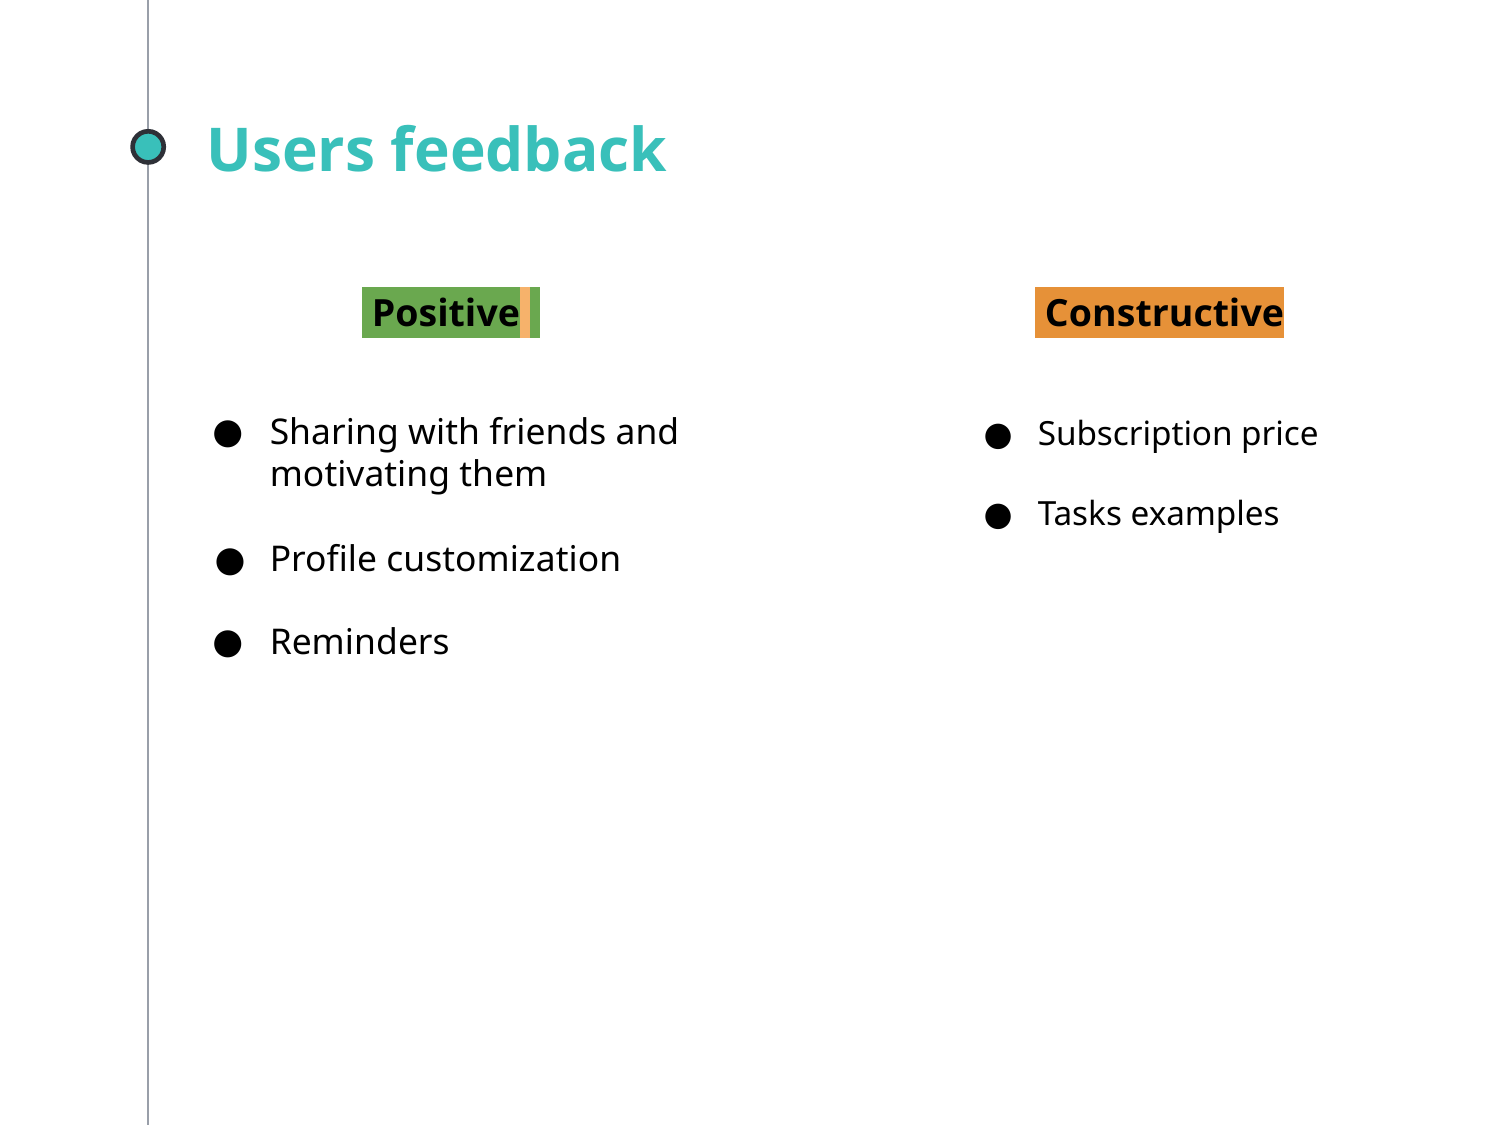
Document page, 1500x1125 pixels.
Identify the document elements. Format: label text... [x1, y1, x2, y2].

text_box Subscription price Tasks examples [947, 397, 1469, 548]
text_box Positive [347, 274, 559, 350]
text_box Constructive [1020, 274, 1308, 350]
text_box Sharing with friends and motivating them Profile customization Reminders [179, 323, 794, 787]
title Users feedback [191, 109, 1317, 185]
